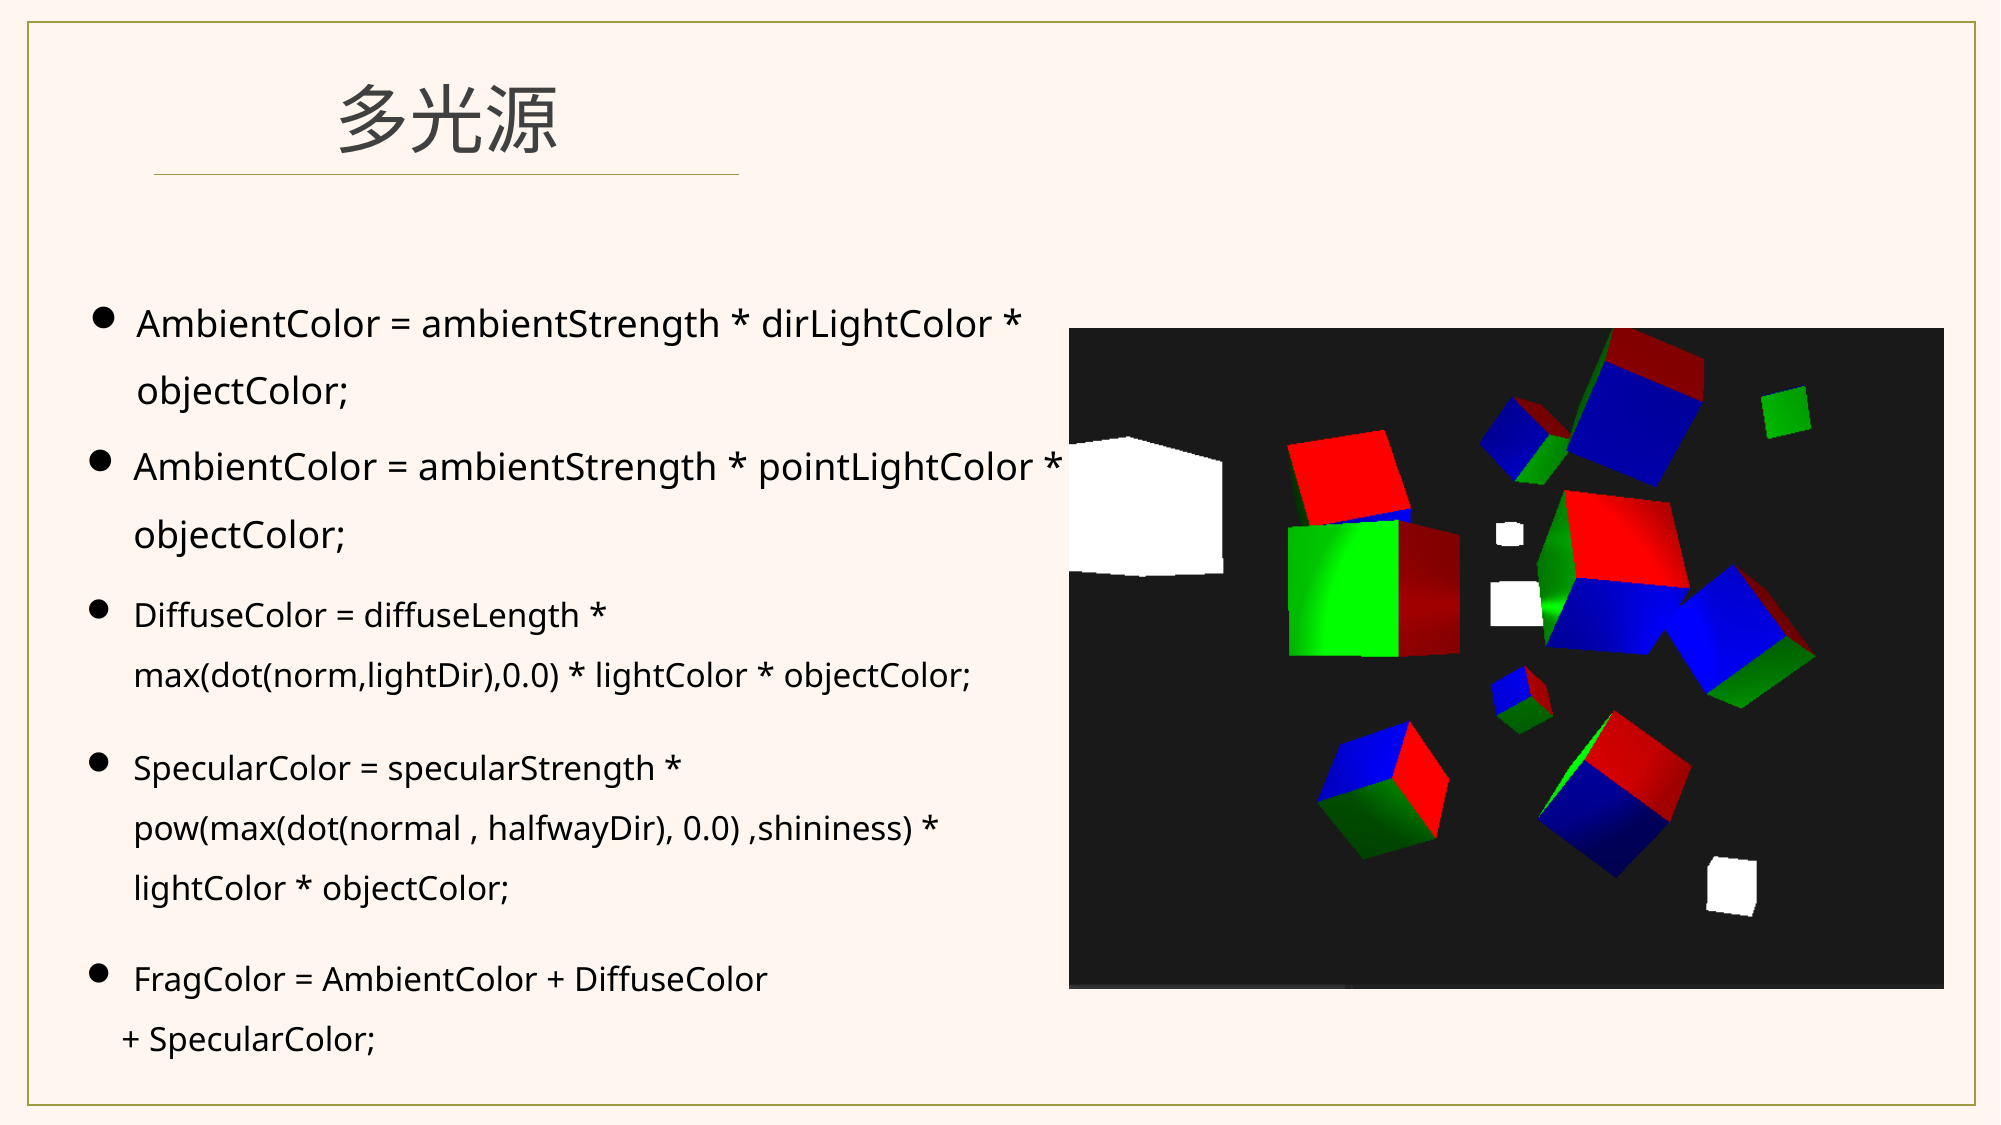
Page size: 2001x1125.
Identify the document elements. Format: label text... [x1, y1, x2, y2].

text_box AmbientColor = ambientStrength * dirLightColor * objectColor; [74, 270, 1041, 420]
text_box SpecularColor = specularStrength * pow(max(dot(normal , halfwayDir), 0.0) ,shininess) * lightColor * objectColor; [71, 719, 997, 915]
text_box DiffuseColor = diffuseLength * max(dot(norm,lightDir),0.0) * lightColor * objectColor; [71, 566, 1028, 702]
text_box [27, 21, 1976, 1106]
picture [1069, 328, 1944, 989]
text_box FragColor = AmbientColor + DiffuseColor + SpecularColor; [71, 930, 997, 1066]
text_box AmbientColor = ambientStrength * pointLightColor * objectColor; [71, 413, 1069, 563]
